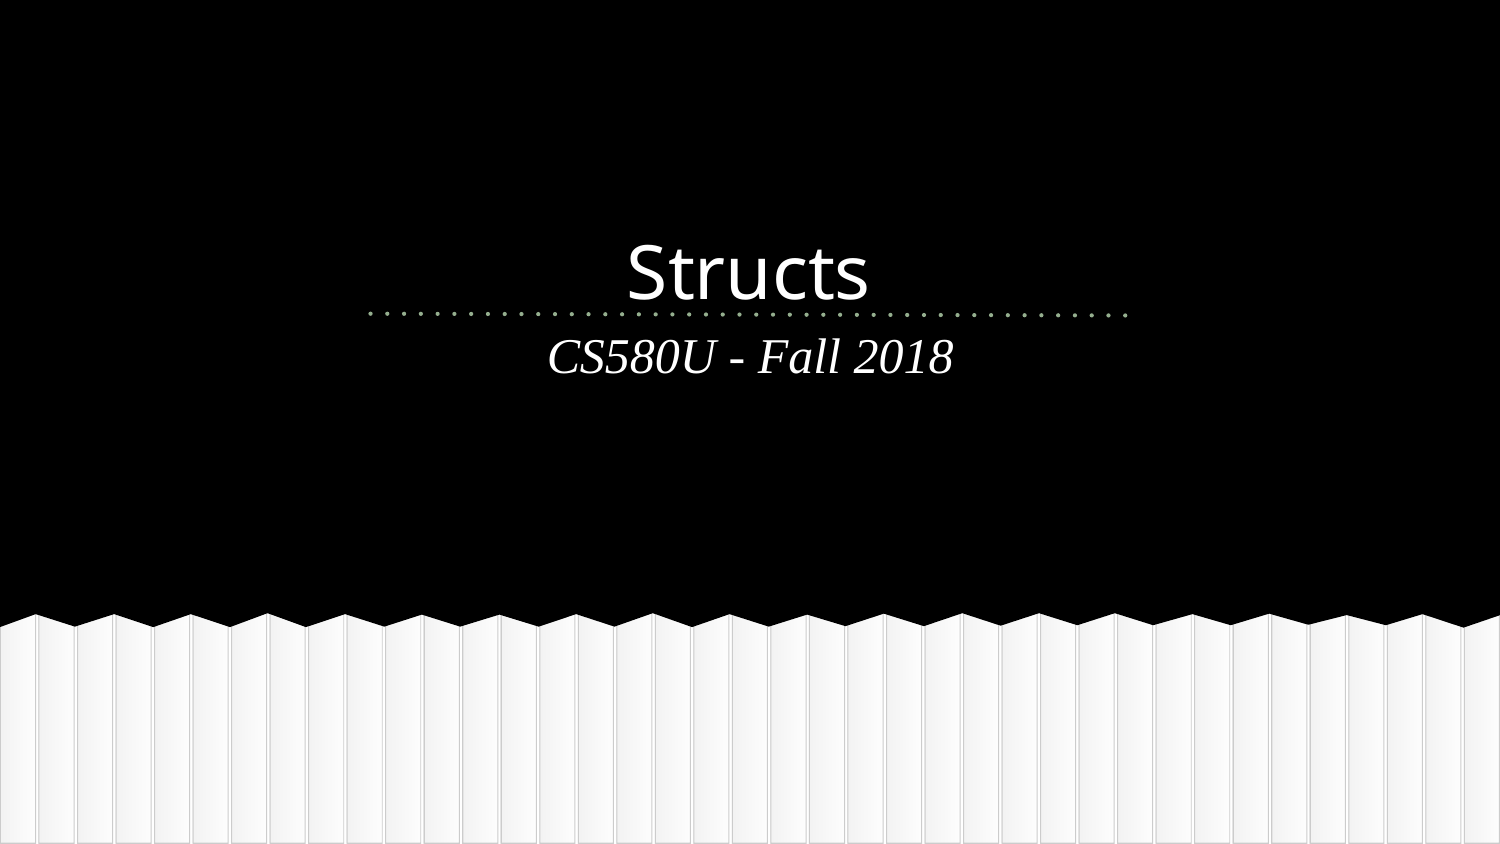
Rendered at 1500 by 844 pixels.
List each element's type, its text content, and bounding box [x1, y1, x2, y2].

title Structs [64, 235, 1435, 305]
subtitle CS580U - Fall 2018 [66, 325, 1435, 382]
